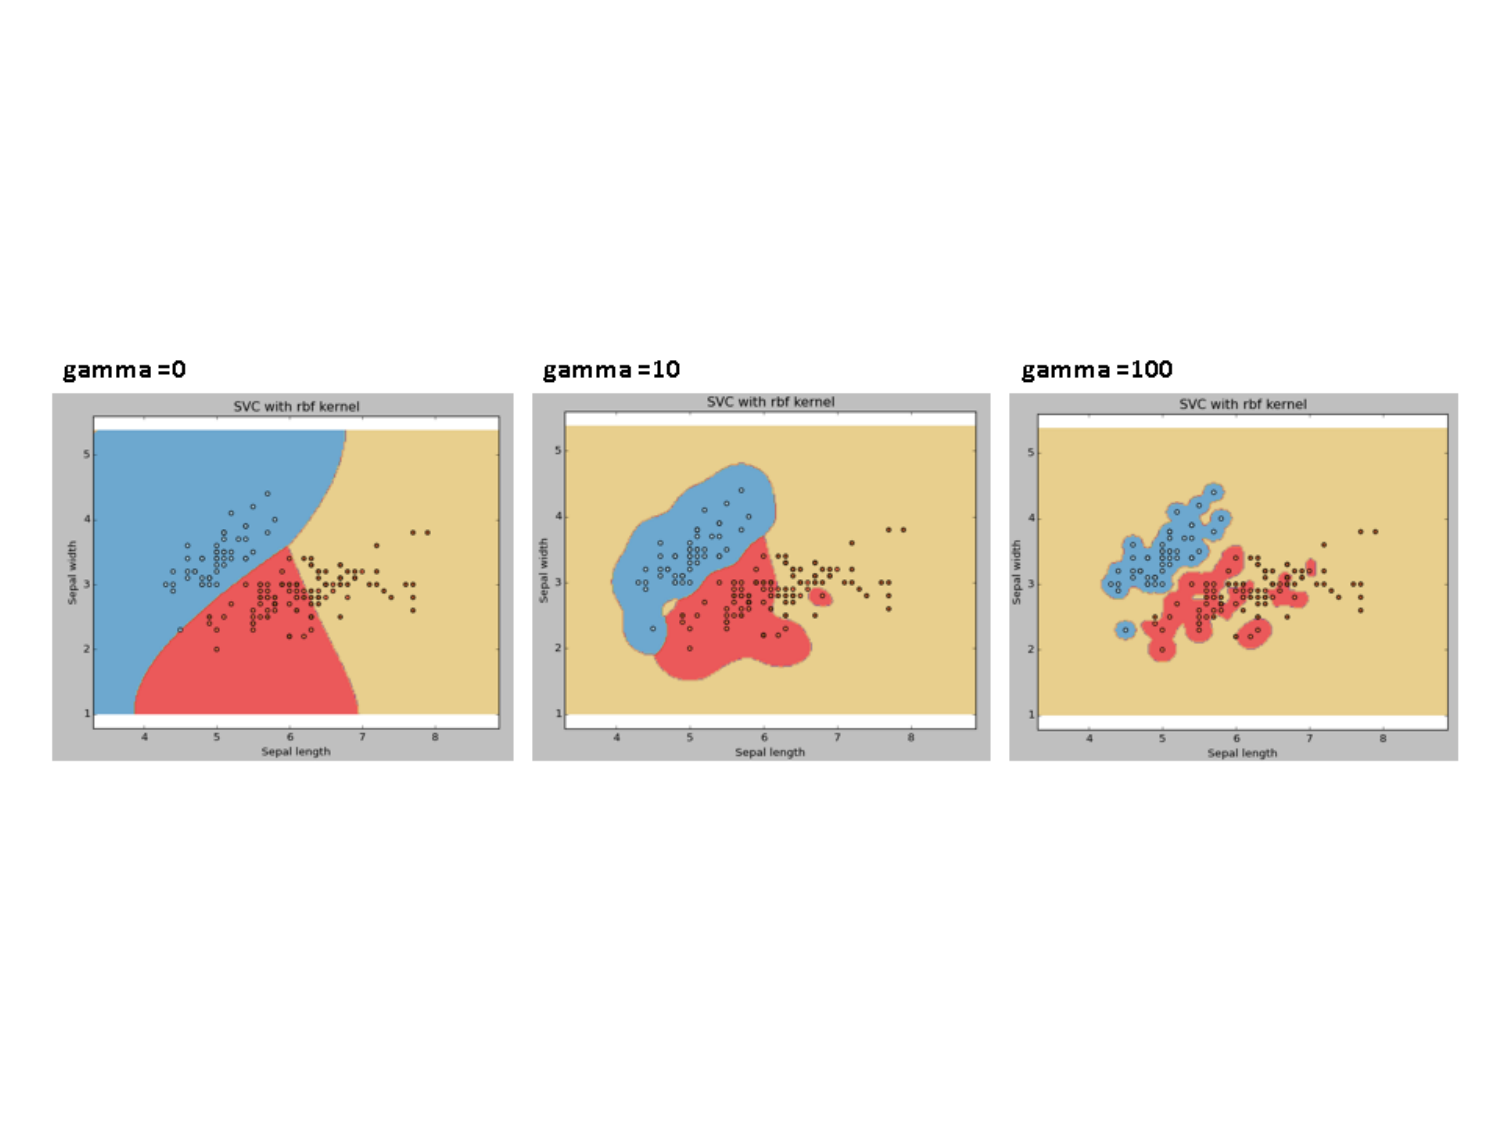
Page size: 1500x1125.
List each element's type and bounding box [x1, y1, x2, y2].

picture [29, 345, 1471, 780]
